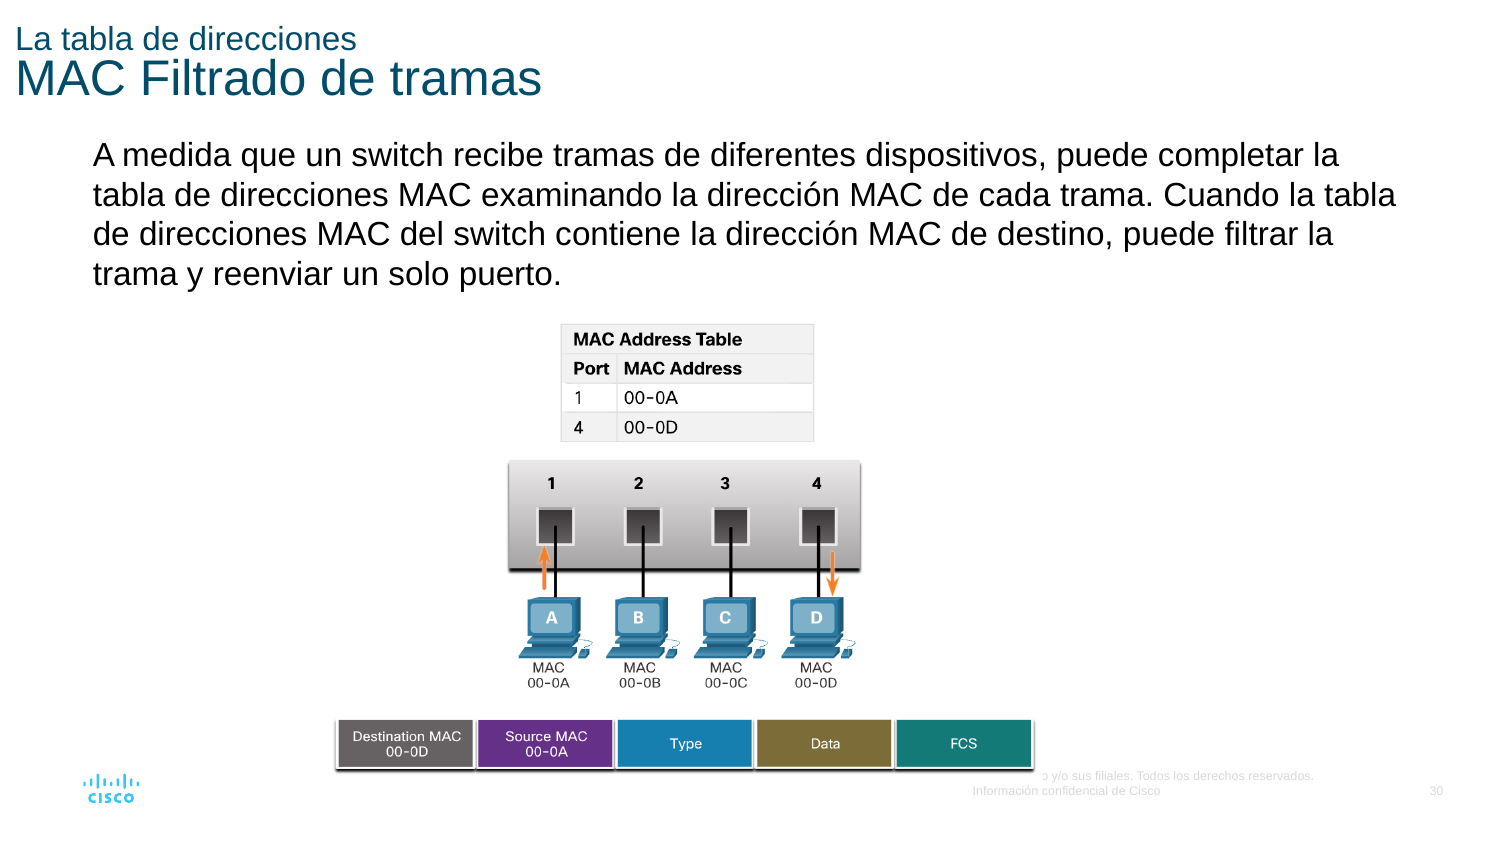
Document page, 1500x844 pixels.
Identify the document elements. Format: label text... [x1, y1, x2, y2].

title La tabla de direcciones MAC Filtrado de tramas [0, 5, 1369, 126]
list A medida que un switch recibe tramas de diferentes dispositivos, puede completar la tabla de direcciones MAC examinando la dirección MAC de cada trama. Cuando la tabla de direcciones MAC del switch contiene la dirección MAC de destino, puede filtrar la trama y reenviar un solo puerto. [77, 125, 1437, 319]
picture [326, 318, 1043, 780]
